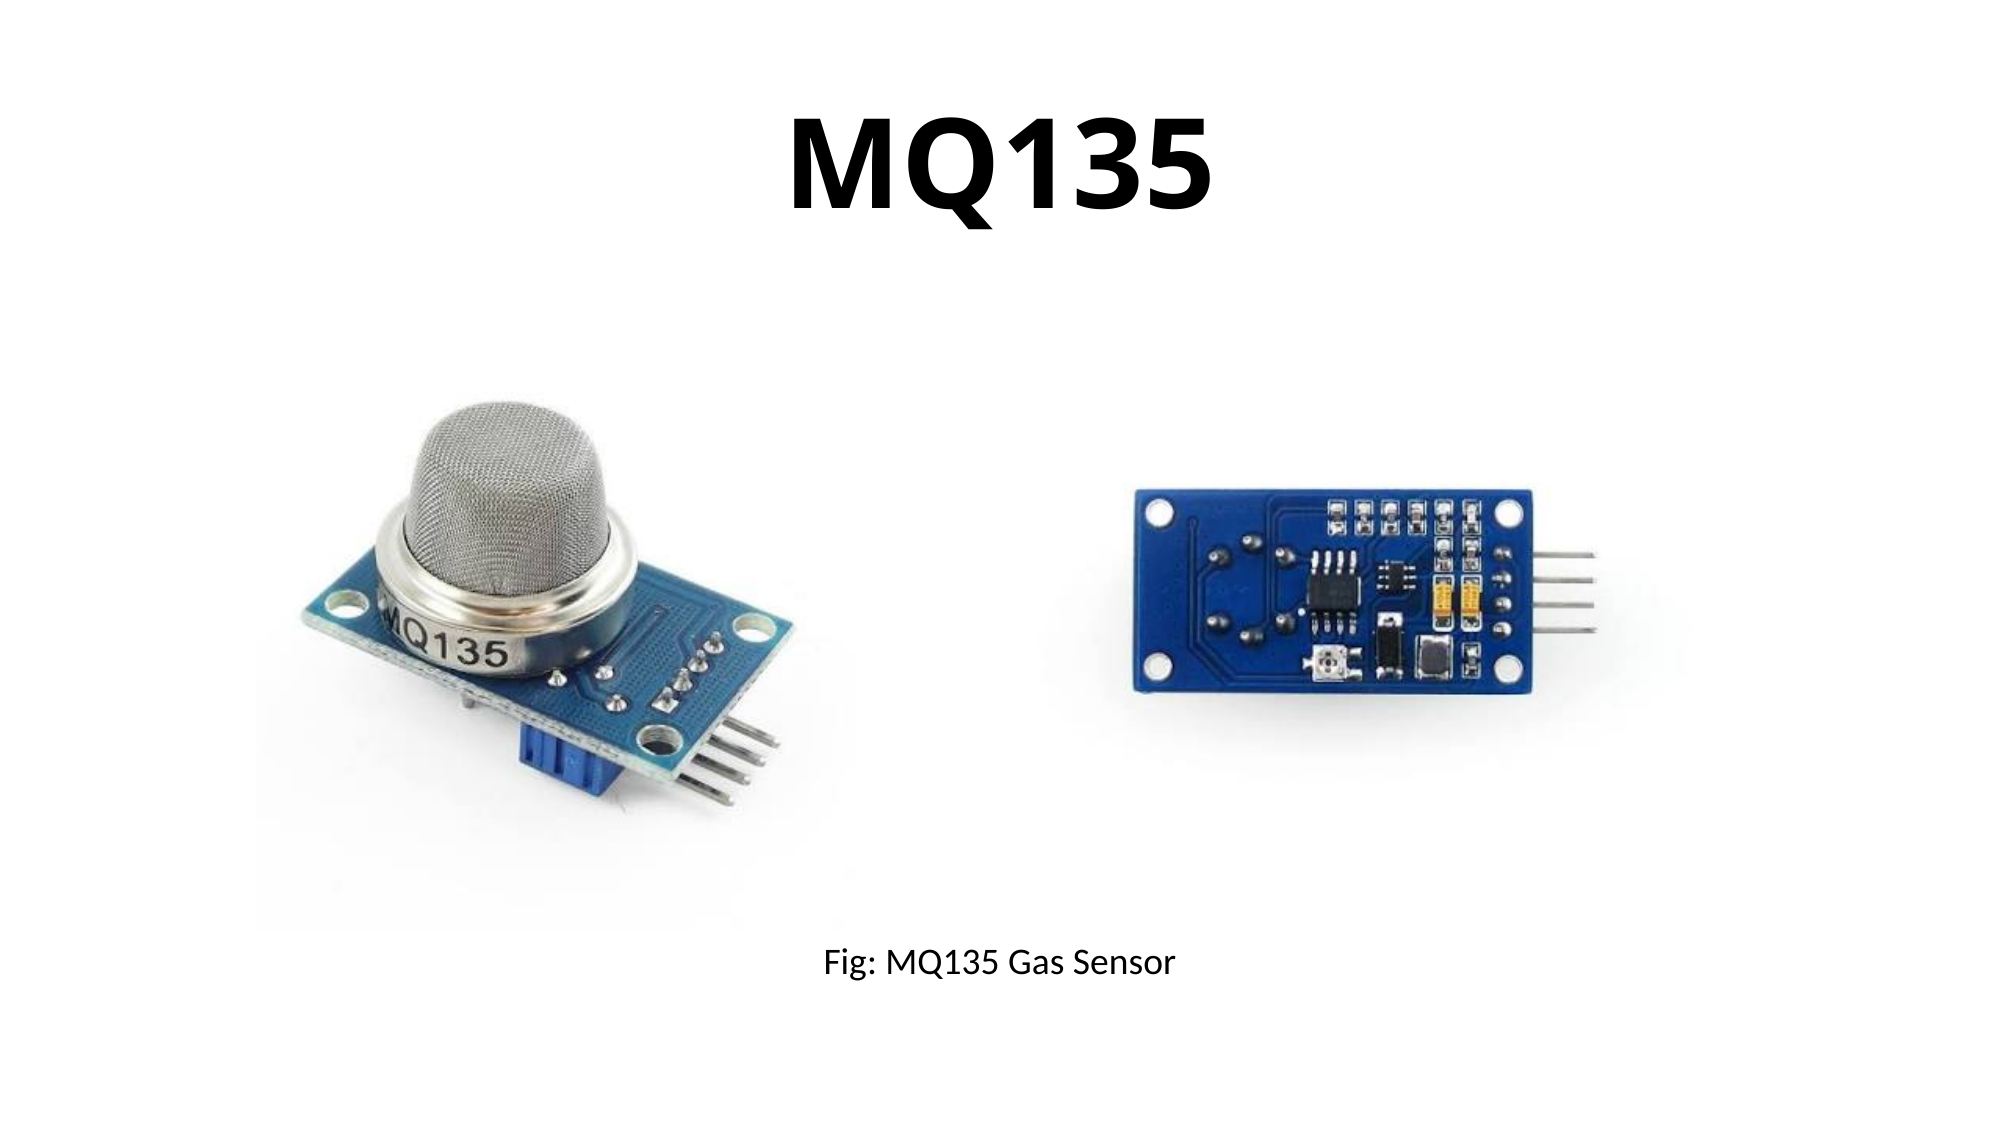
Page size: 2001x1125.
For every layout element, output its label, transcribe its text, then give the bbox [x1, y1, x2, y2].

title MQ135 [137, 59, 1863, 278]
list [256, 329, 857, 930]
picture [999, 333, 1693, 853]
text_box Fig: MQ135 Gas Sensor [781, 930, 1219, 990]
